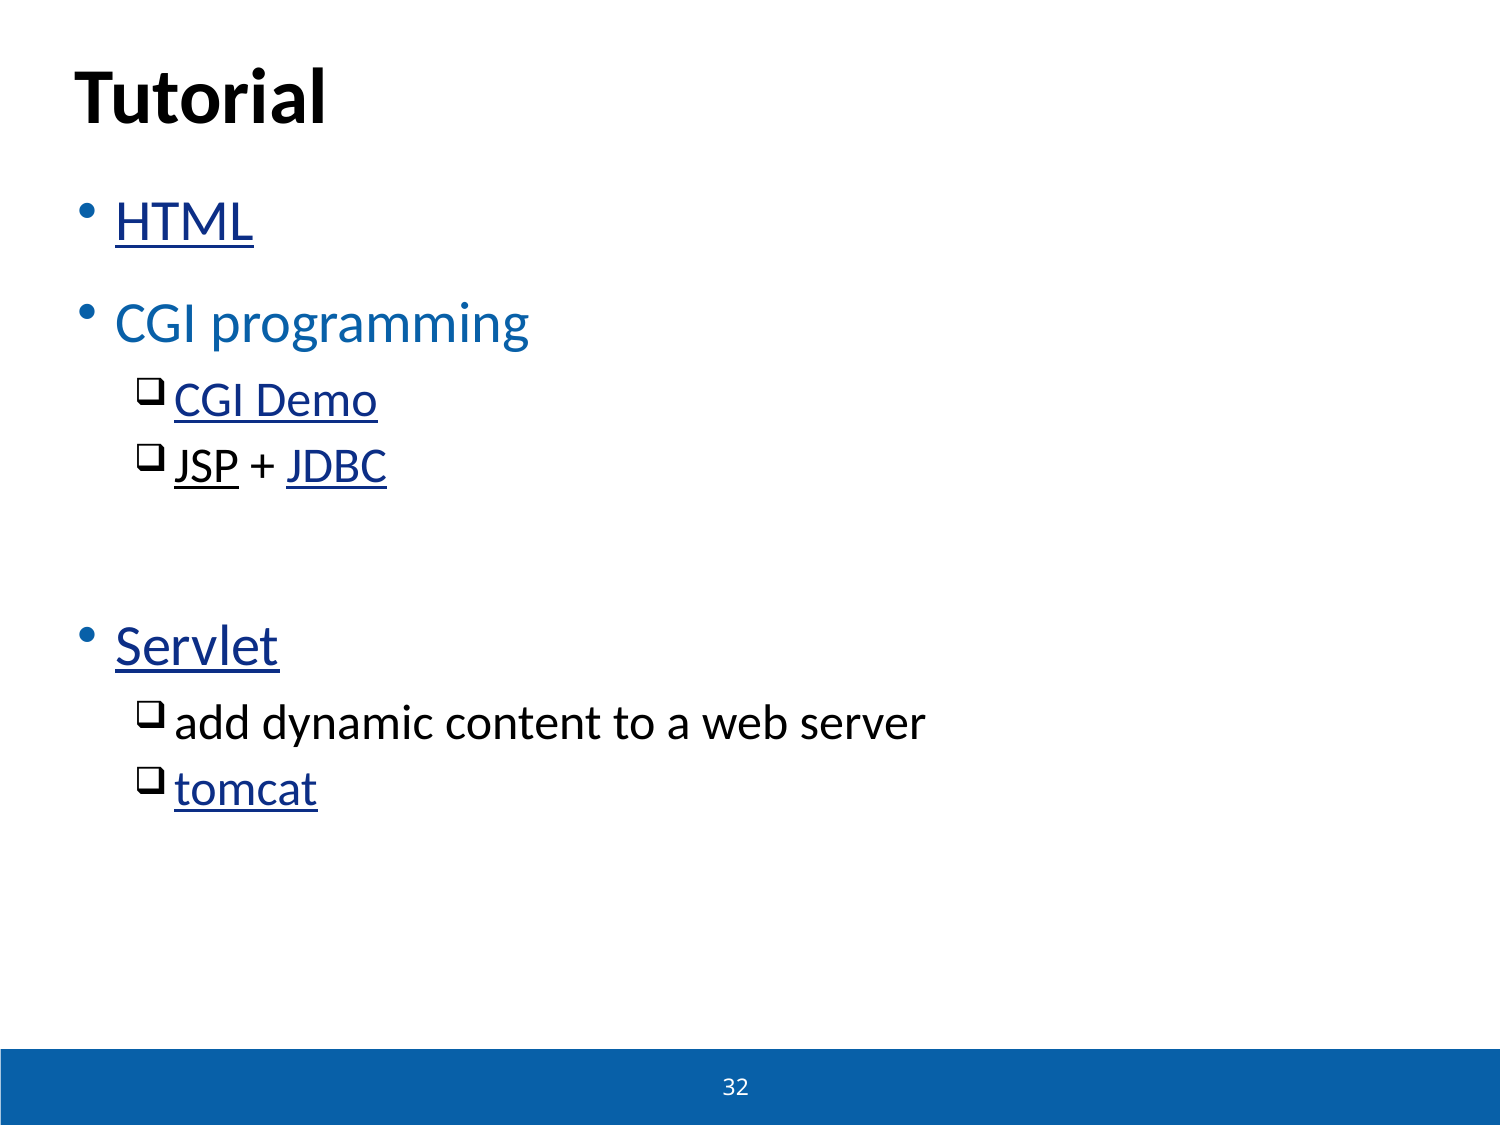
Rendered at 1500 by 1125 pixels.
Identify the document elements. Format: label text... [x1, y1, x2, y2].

slide_number 32 [722, 1071, 792, 1106]
list HTML CGI programming CGI Demo JSP + JDBC Servlet add dynamic content to a web server tomcat [77, 182, 1427, 1000]
title Tutorial [74, 44, 1427, 168]
